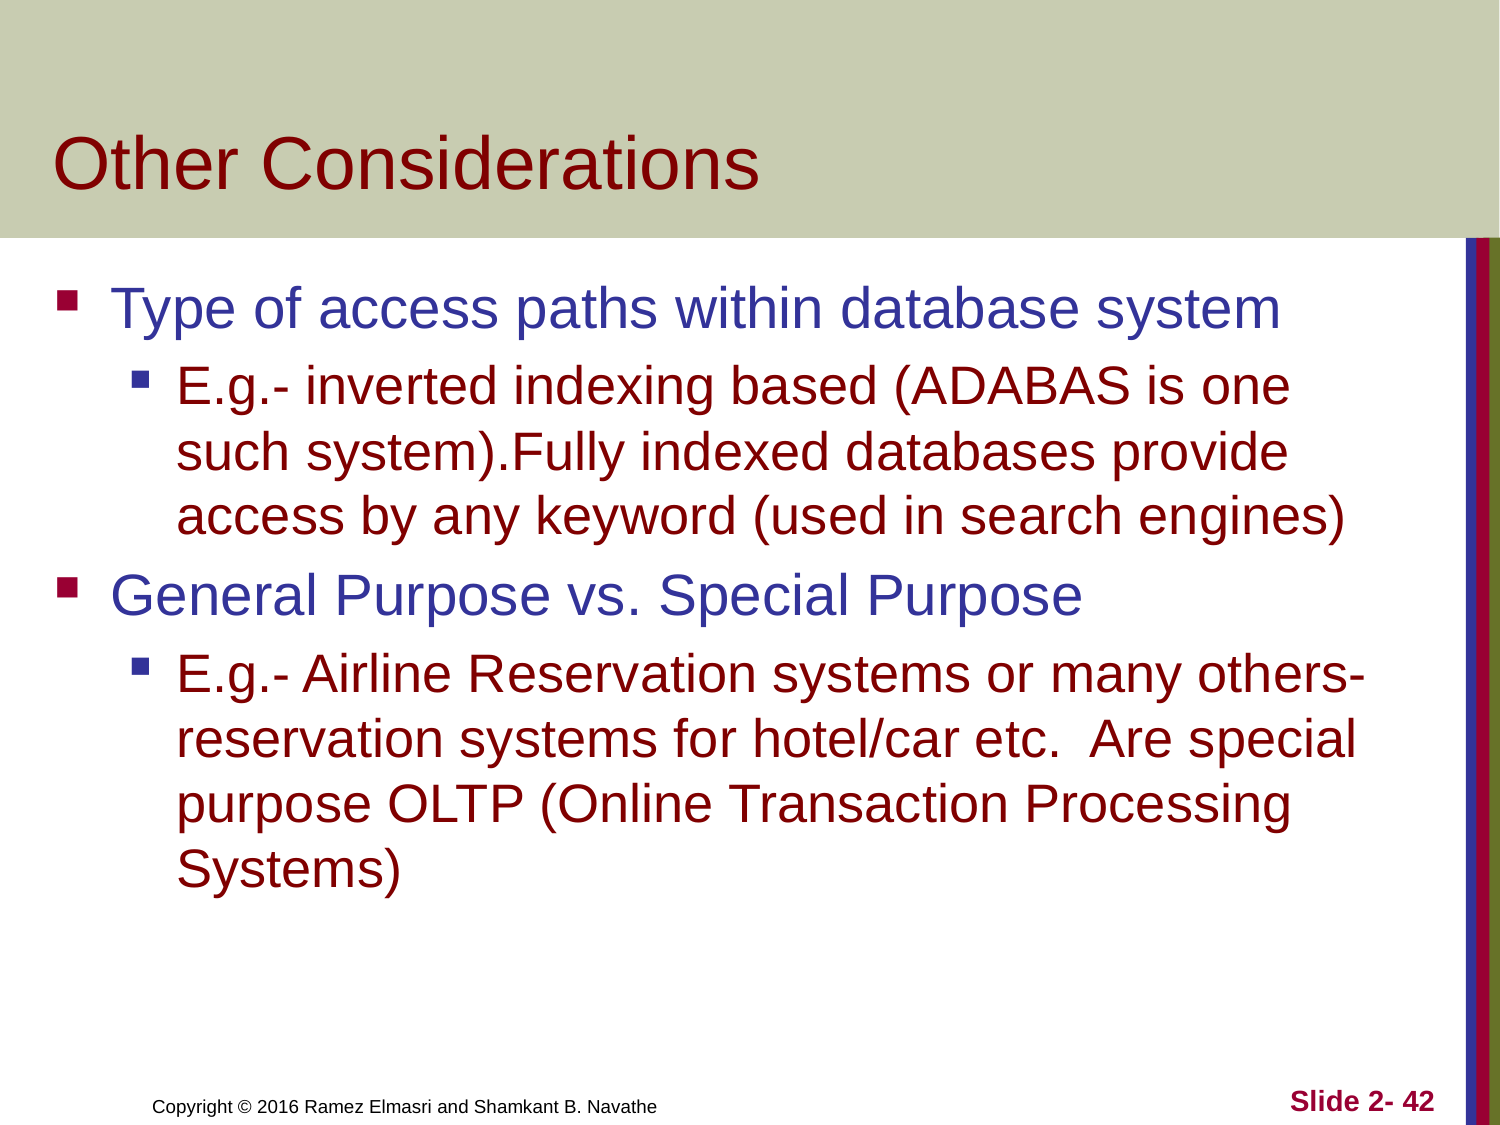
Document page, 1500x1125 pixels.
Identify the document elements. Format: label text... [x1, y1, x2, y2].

list Type of access paths within database system E.g.- inverted indexing based (ADABAS is one such system).Fully indexed databases provide access by any keyword (used in search engines) General Purpose vs. Special Purpose E.g.- Airline Reservation systems or many others-reservation systems for hotel/car etc. Are special purpose OLTP (Online Transaction Processing Systems) [39, 262, 1400, 1013]
slide_number Slide 2- 42 [1137, 1049, 1451, 1125]
title Other Considerations [37, 49, 1317, 213]
